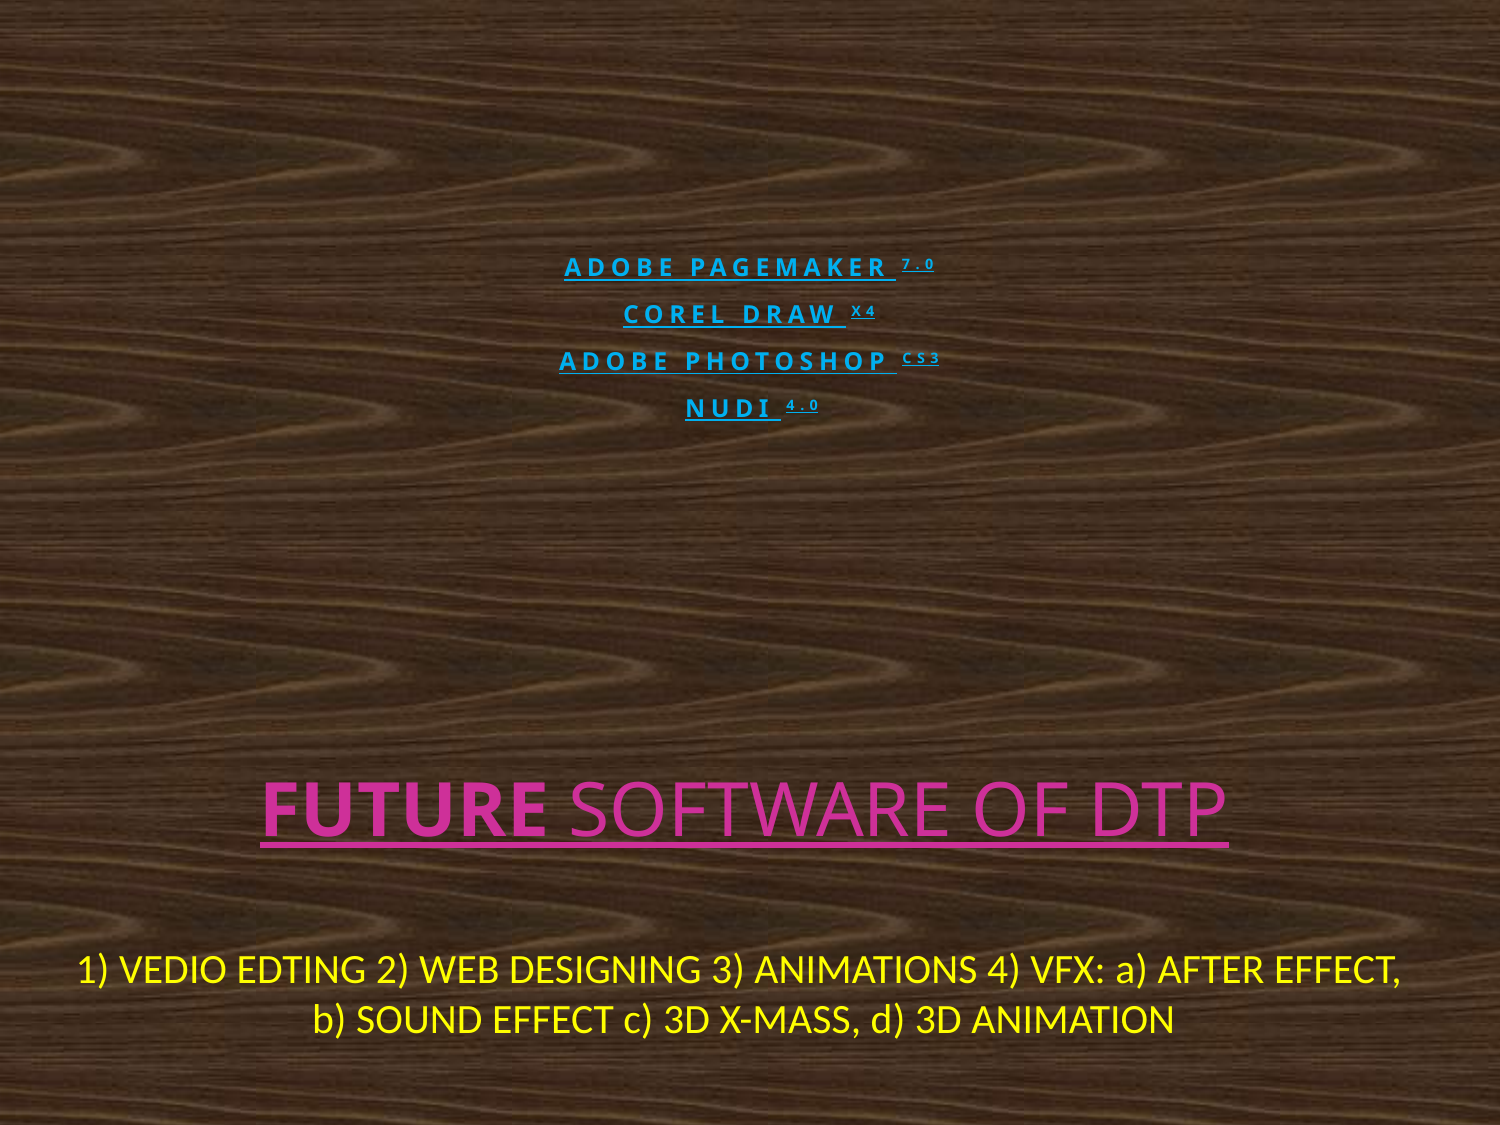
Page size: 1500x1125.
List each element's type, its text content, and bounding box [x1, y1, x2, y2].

text_box FUTURE SOFTWARE OF DTP 1) VEDIO EDTING 2) WEB DESIGNING 3) ANIMATIONS 4) VFX: a) AFTER EFFECT, b) SOUND EFFECT c) 3D X-MASS, d) 3D ANIMATION [53, 709, 1436, 1099]
title ADOBE PAGEMAKER 7.0 COREL DRAW X4 ADOBE PHOTOSHOP CS3 NUDI 4.0 [76, 243, 1427, 431]
picture [0, 0, 1500, 1125]
